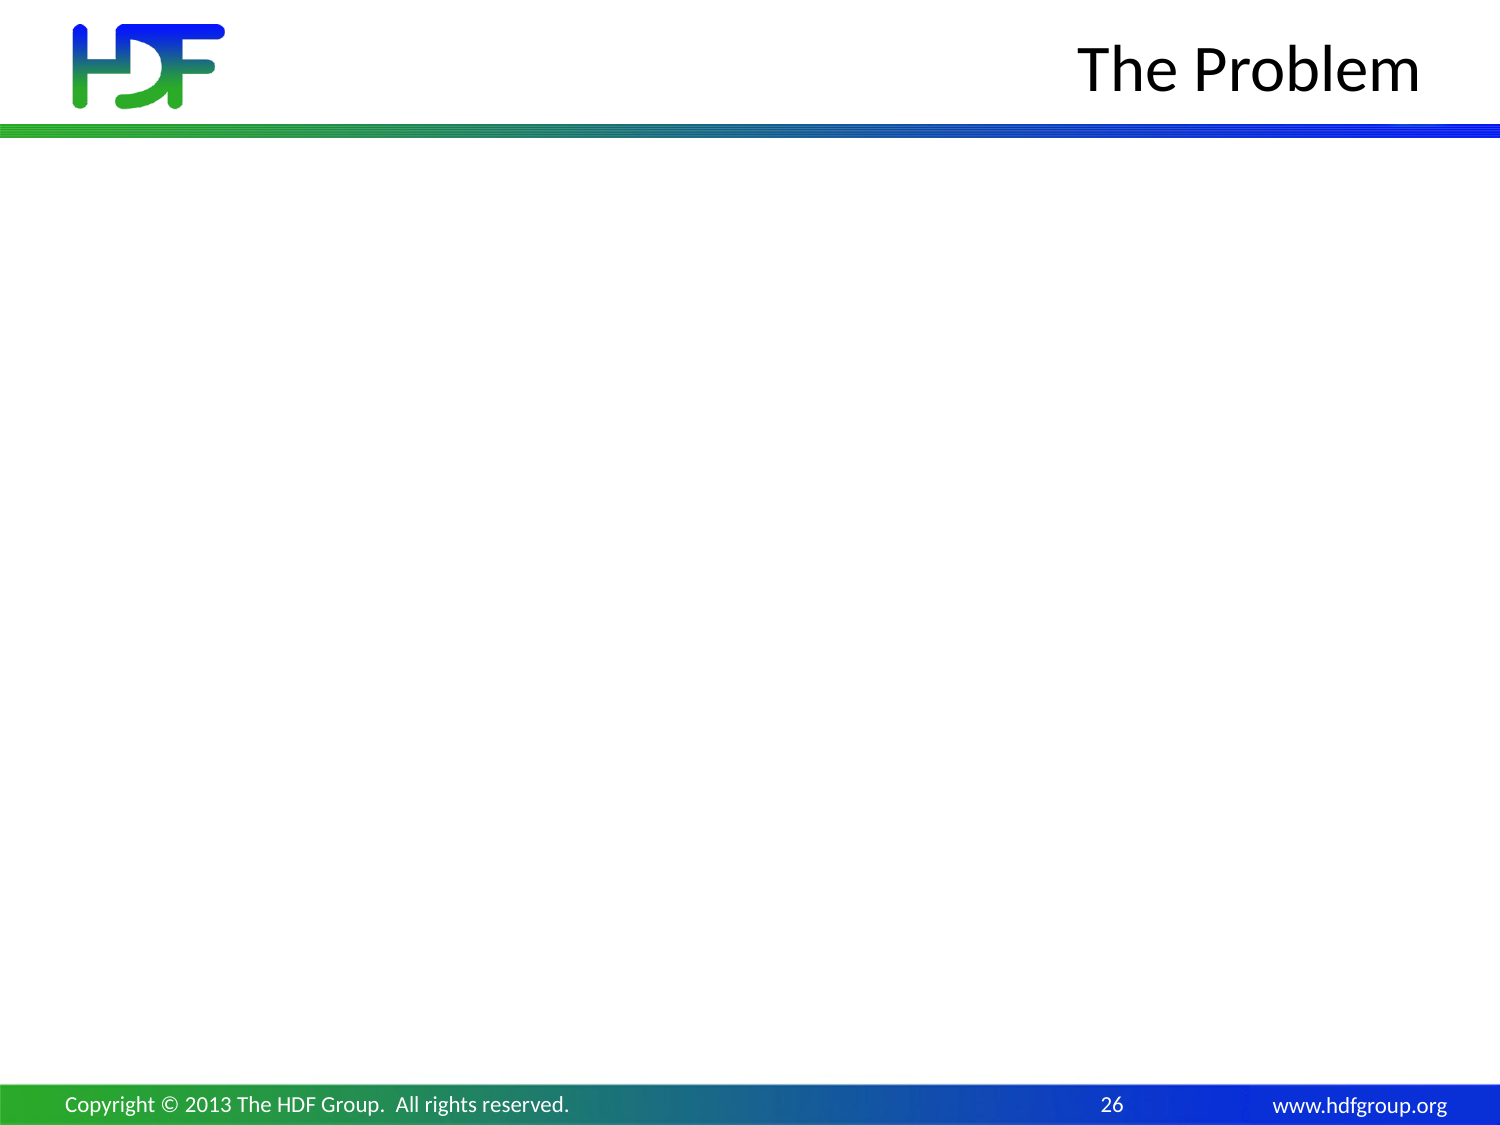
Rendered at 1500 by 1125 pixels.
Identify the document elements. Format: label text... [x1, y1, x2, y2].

title The Problem [187, 24, 1438, 113]
picture [0, 0, 1500, 1125]
slide_number 26 [1049, 1087, 1176, 1125]
slide_number Copyright © 2013 The HDF Group. All rights reserved. [49, 1087, 751, 1125]
